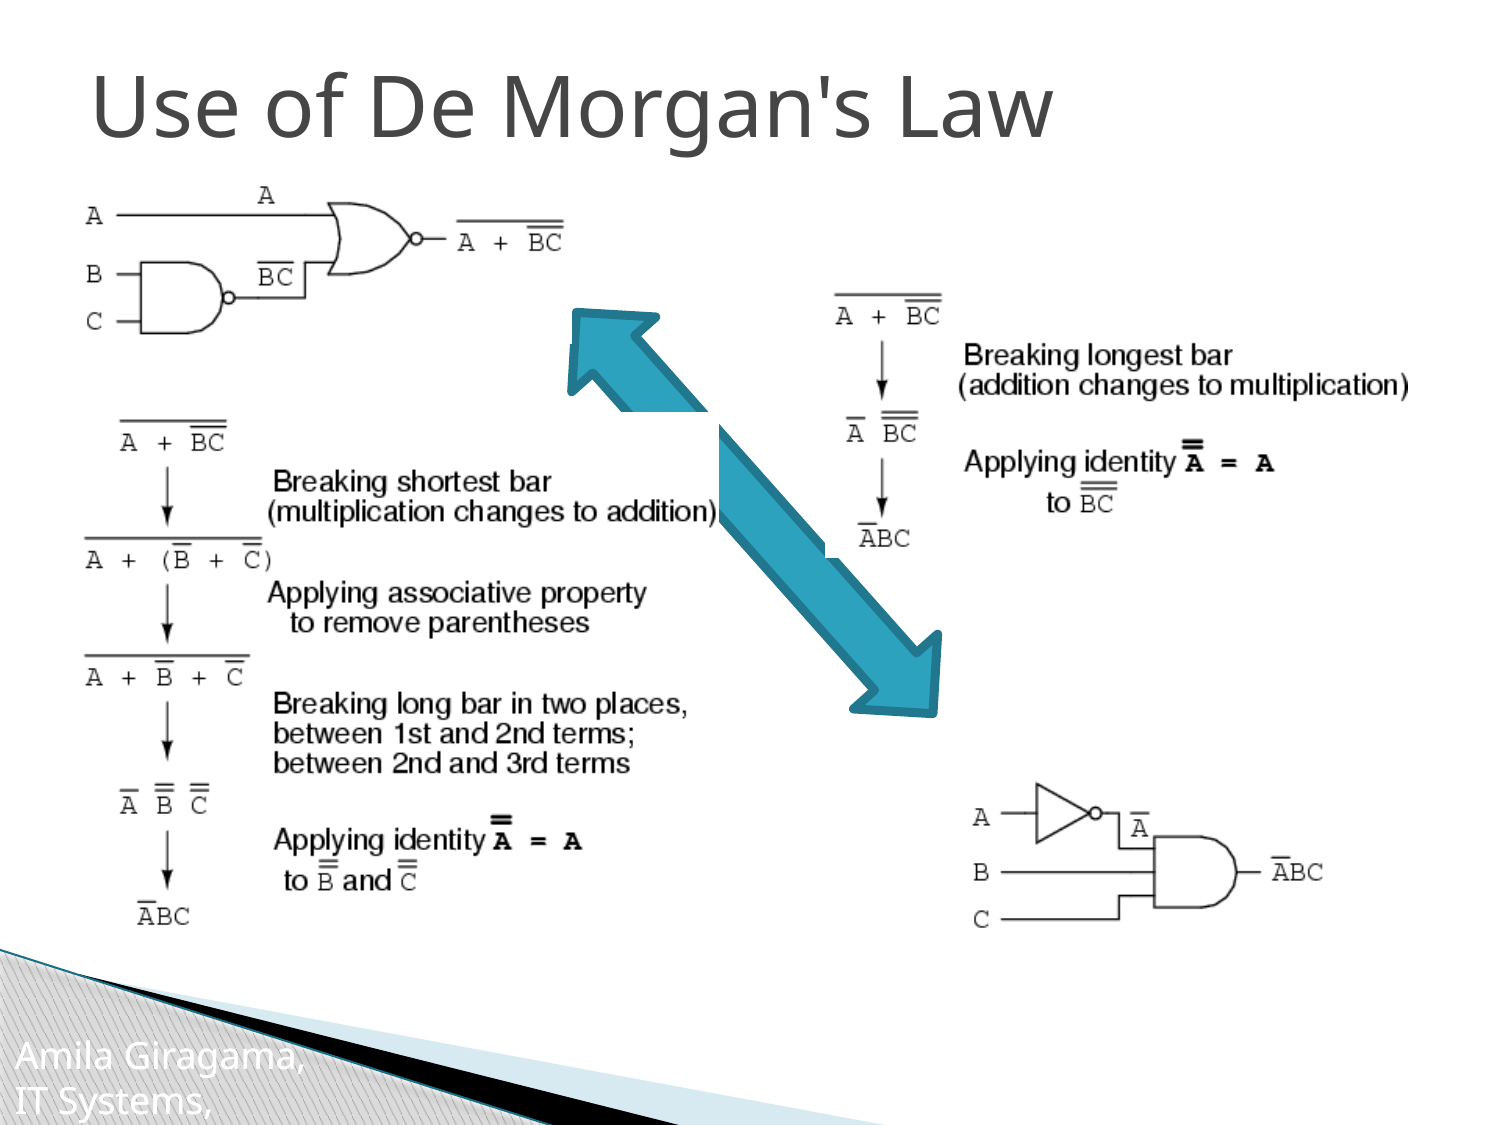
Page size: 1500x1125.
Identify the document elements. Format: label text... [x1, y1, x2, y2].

picture [74, 174, 573, 344]
text_box Use of De Morgan's Law [74, 45, 1425, 233]
text_box [724, 429, 943, 719]
picture [74, 412, 719, 937]
picture [824, 287, 1409, 558]
picture [962, 774, 1335, 940]
text_box [567, 307, 709, 412]
